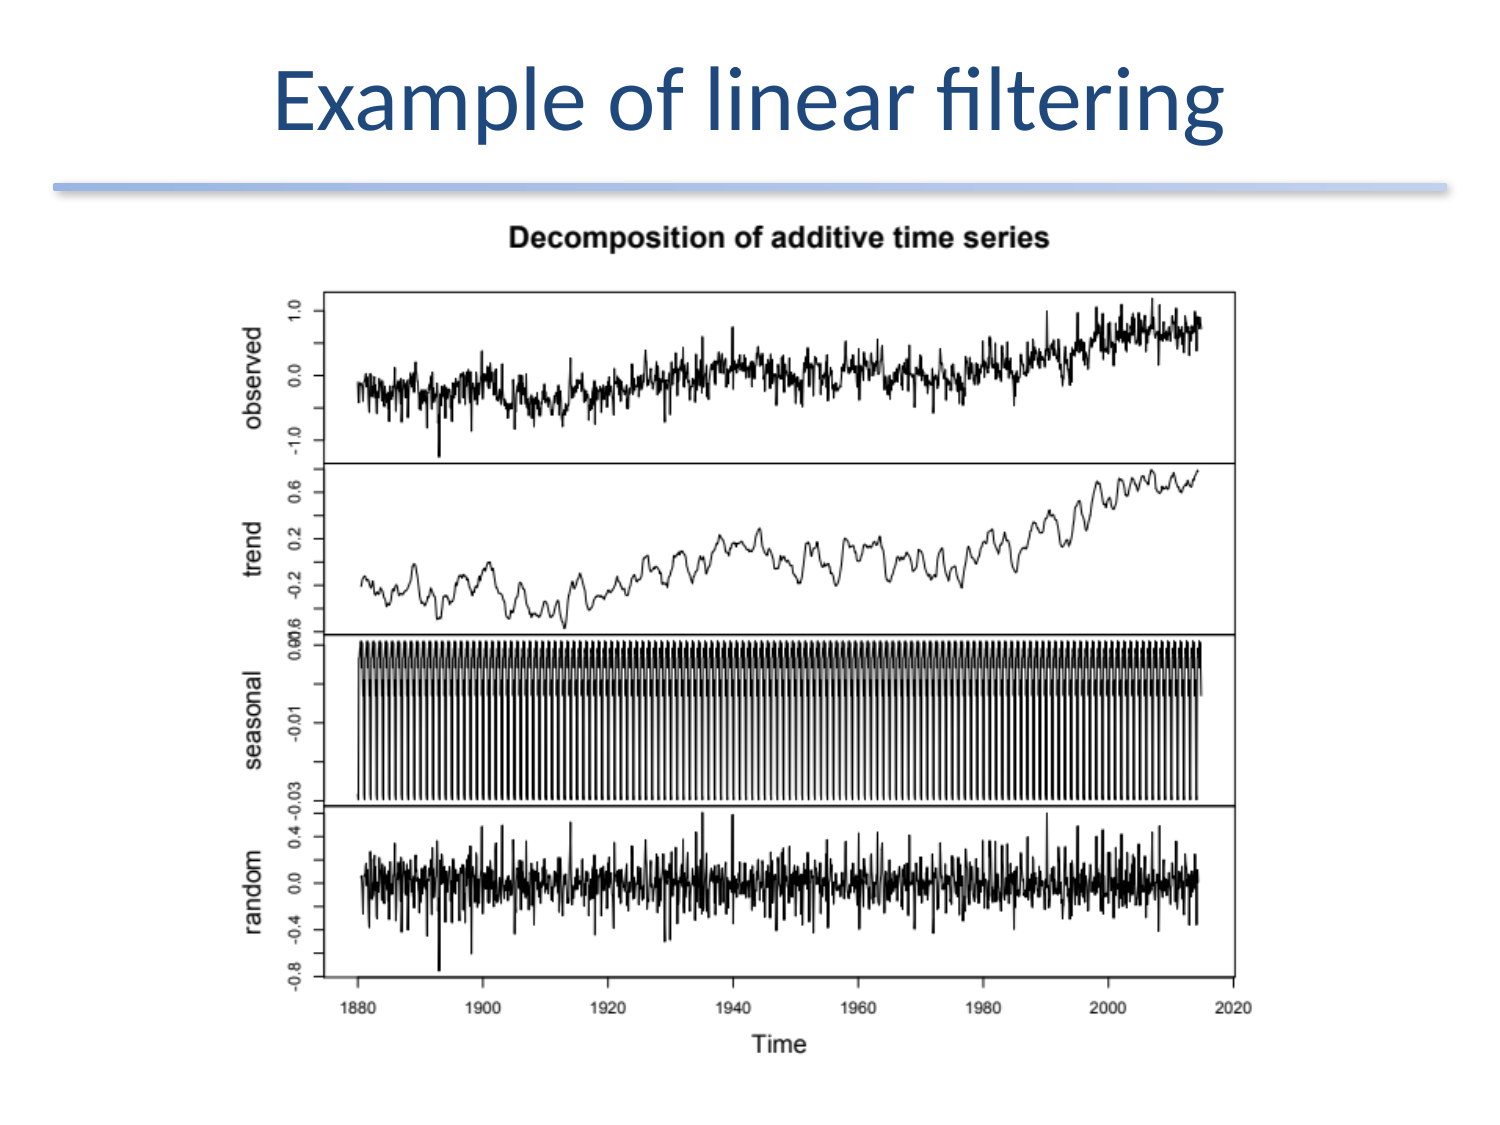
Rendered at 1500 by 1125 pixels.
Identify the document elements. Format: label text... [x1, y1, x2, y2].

text_box [53, 183, 1447, 191]
title Example of linear filtering [0, 0, 1500, 188]
picture [223, 193, 1275, 1094]
